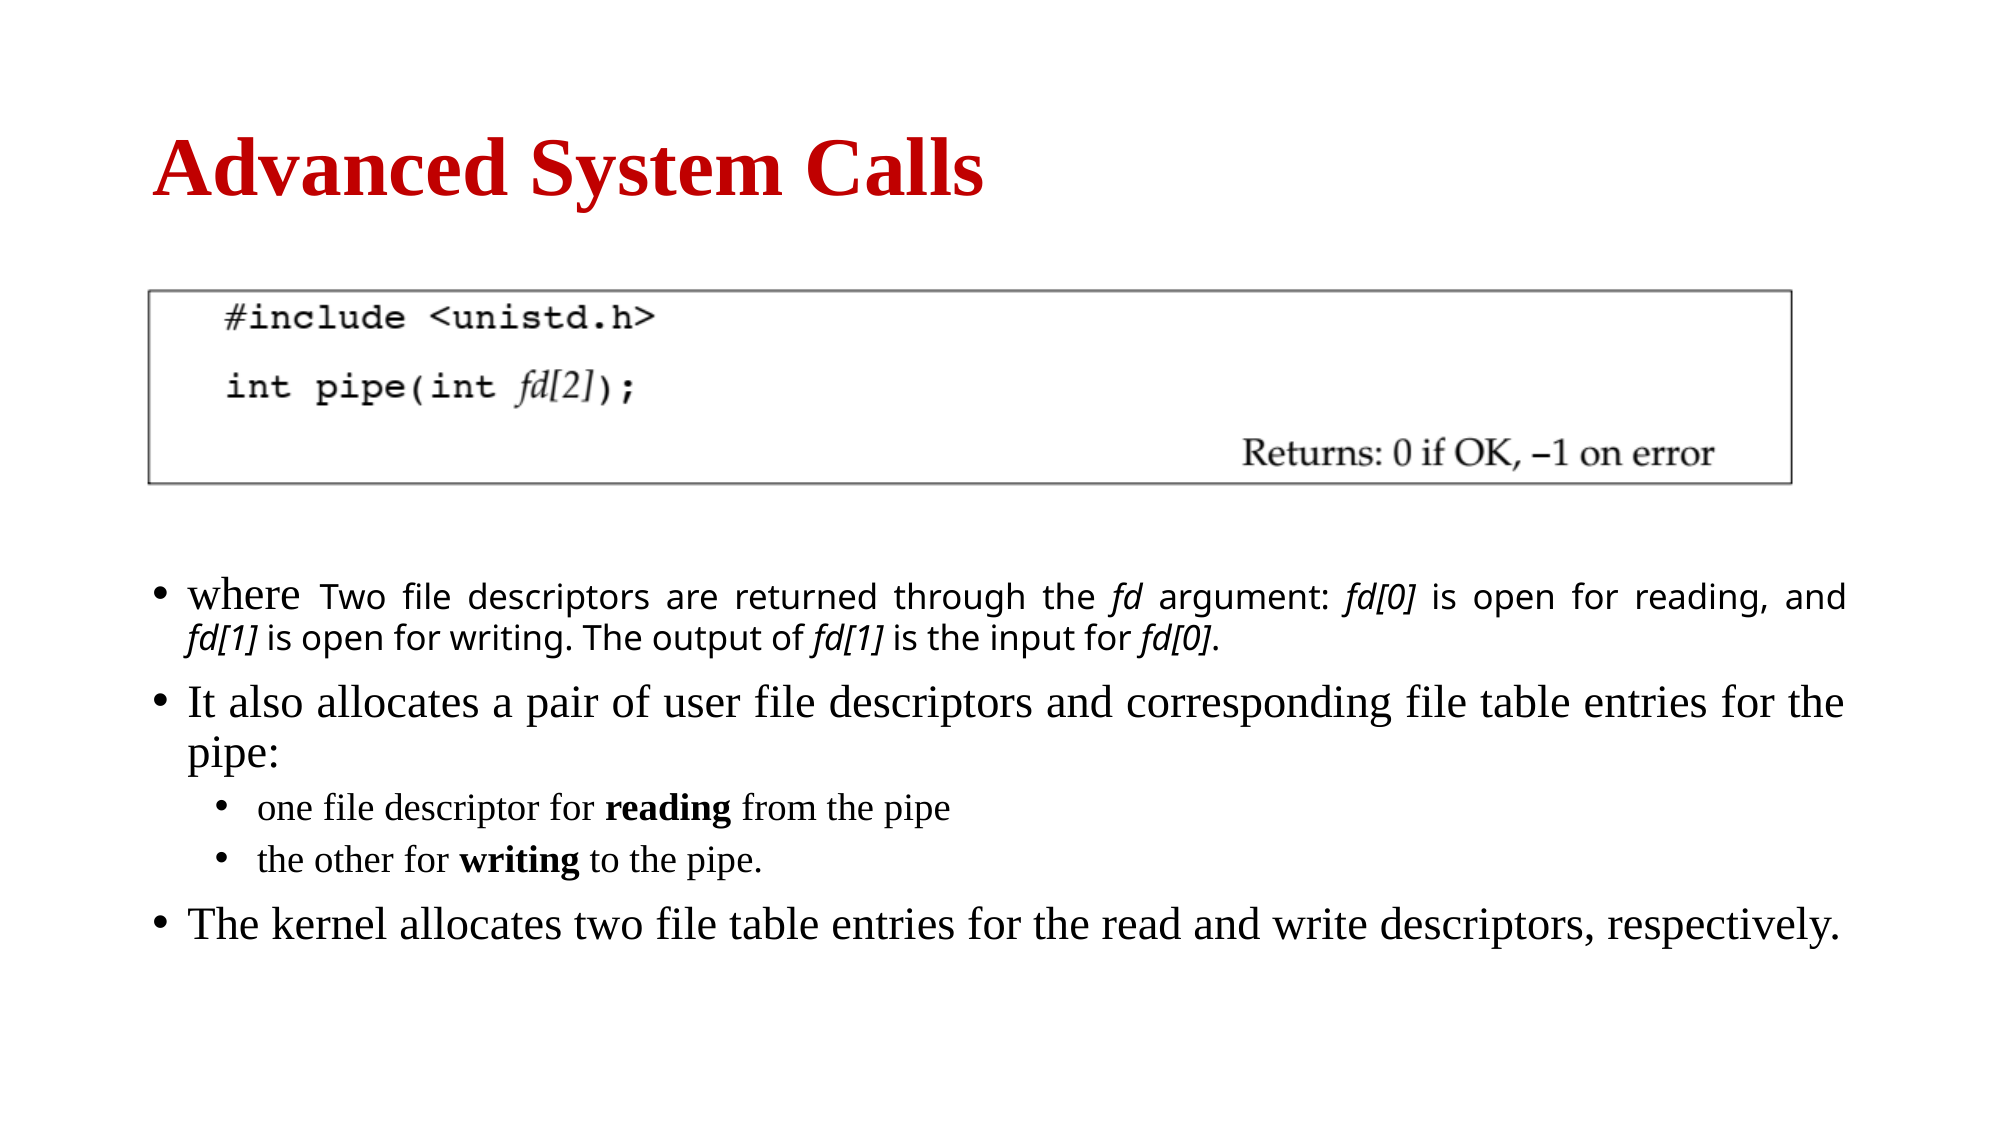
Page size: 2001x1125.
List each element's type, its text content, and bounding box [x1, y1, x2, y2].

picture [137, 277, 1799, 492]
title Advanced System Calls [137, 59, 1863, 278]
list where Two file descriptors are returned through the fd argument: fd[0] is open for reading, and fd[1] is open for writing. The output of fd[1] is the input for fd[0]. It also allocates a pair of user file descriptors and corresponding file table entries for the pipe: one file descriptor for reading from the pipe the other for writing to the pipe. The kernel allocates two file table entries for the read and write descriptors, respectively. [137, 562, 1863, 1014]
